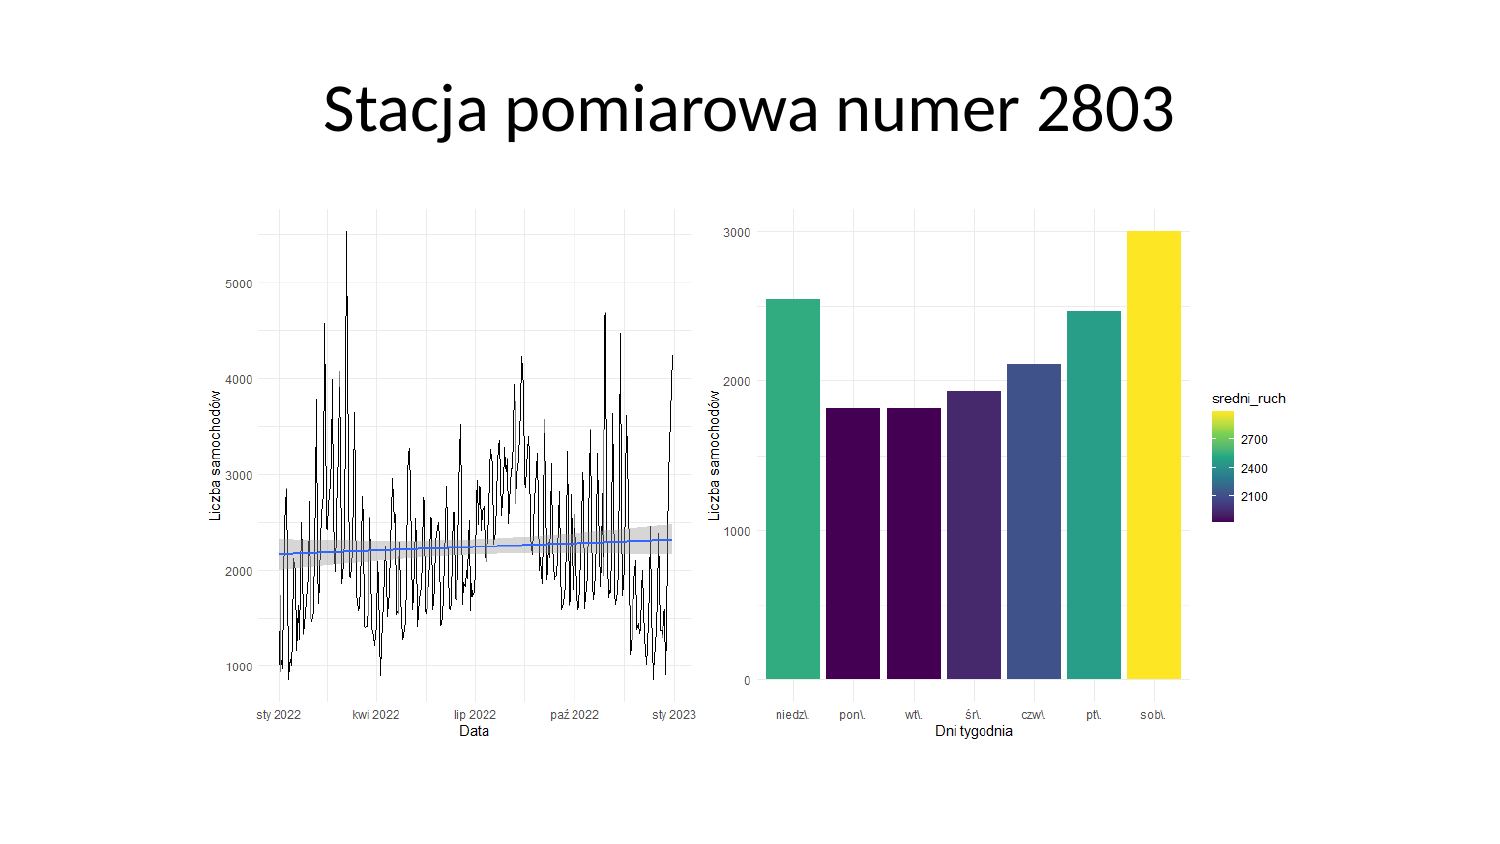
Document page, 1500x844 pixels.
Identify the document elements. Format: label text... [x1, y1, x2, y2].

picture [193, 195, 1307, 753]
title Stacja pomiarowa numer 2803 [75, 33, 1425, 175]
